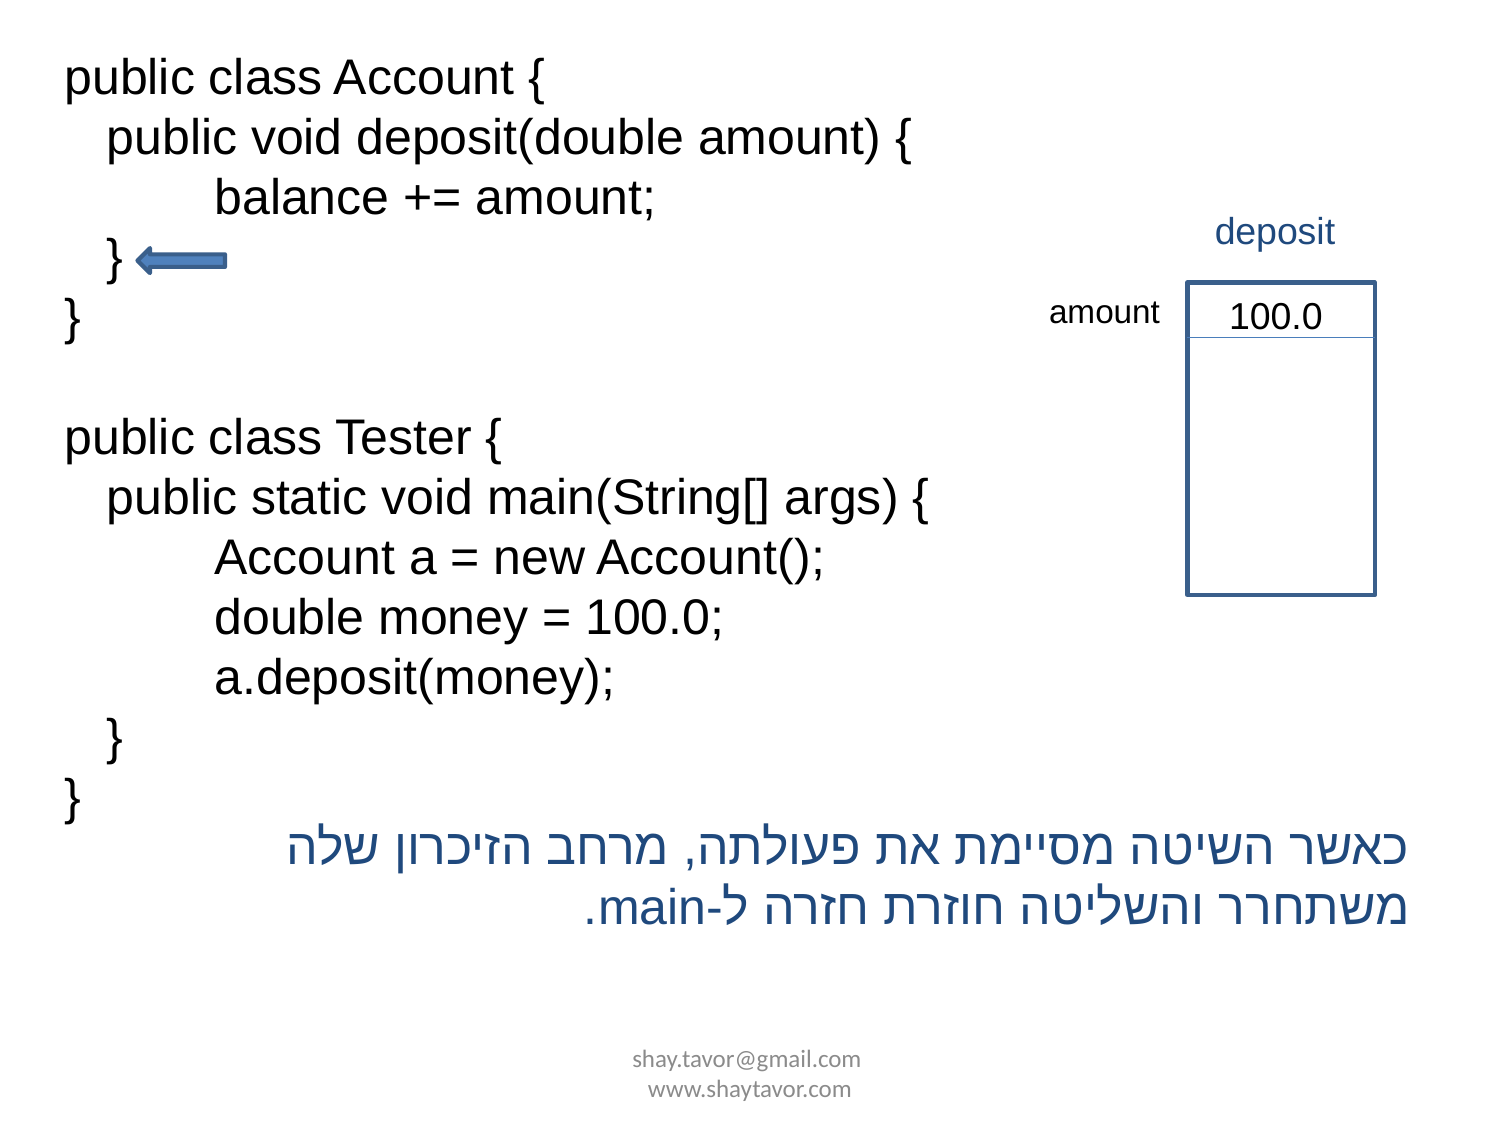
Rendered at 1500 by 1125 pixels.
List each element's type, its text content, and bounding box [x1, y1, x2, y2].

text_box כאשר השיטה מסיימת את פעולתה, מרחב הזיכרון שלה משתחרר והשליטה חוזרת חזרה ל-main. [112, 807, 1425, 942]
text_box public class Account { public void deposit(double amount) { balance += amount; } } public class Tester { public static void main(String[] args) { Account a = new Account(); double money = 100.0; a.deposit(money); } } [50, 37, 1213, 833]
footer shay.tavor@gmail.com www.shaytavor.com [512, 1042, 988, 1103]
text_box deposit [1213, 199, 1363, 260]
text_box 100.0 [1213, 284, 1338, 336]
text_box [1213, 280, 1377, 597]
